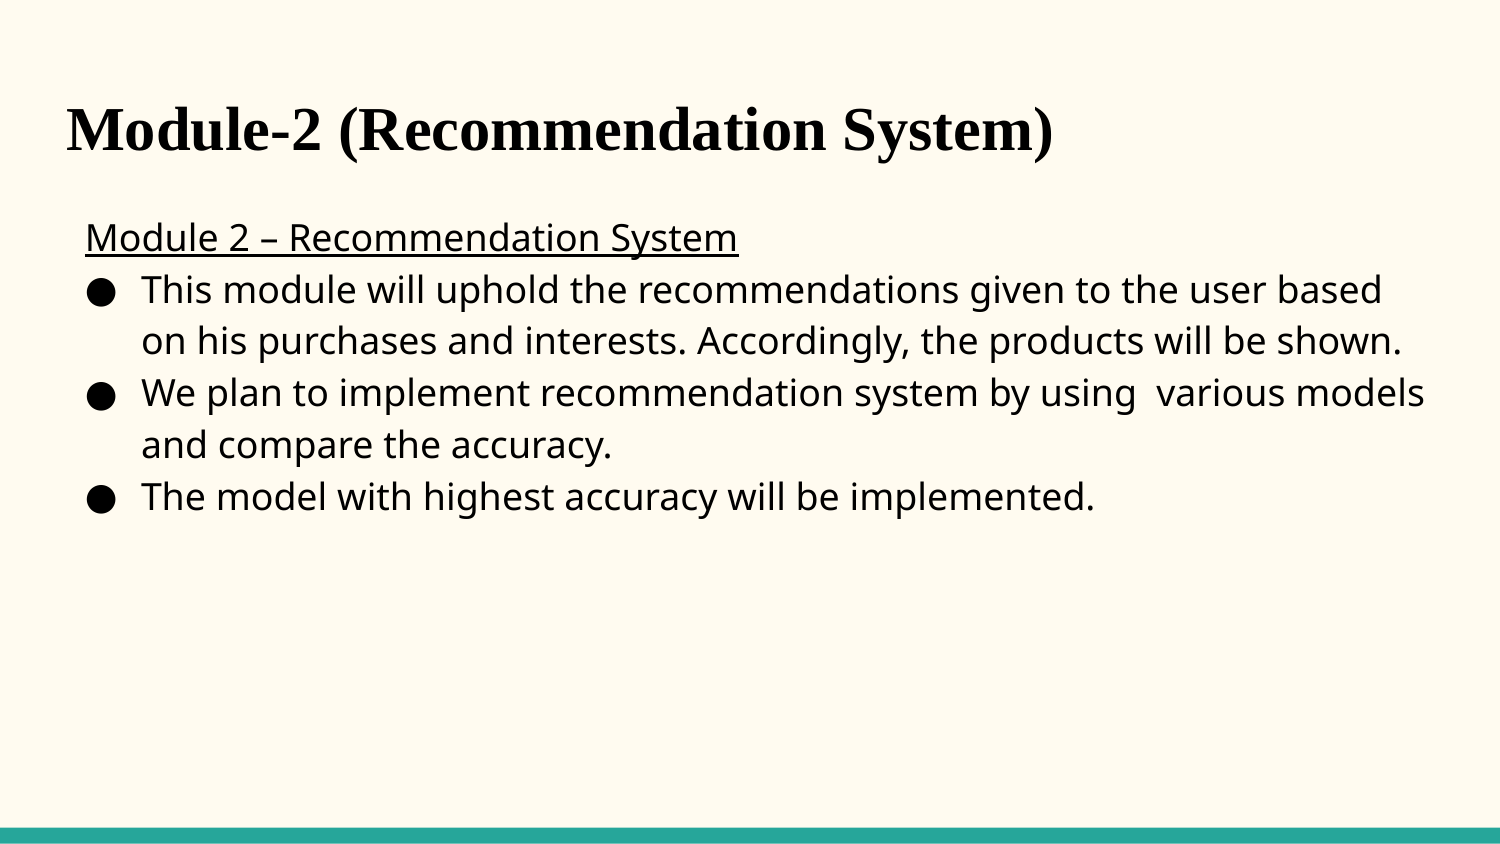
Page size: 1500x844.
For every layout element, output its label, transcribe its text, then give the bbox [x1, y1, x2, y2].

list Module 2 – Recommendation System This module will uphold the recommendations given to the user based on his purchases and interests. Accordingly, the products will be shown. We plan to implement recommendation system by using various models and compare the accuracy. The model with highest accuracy will be implemented. [51, 192, 1449, 750]
title Module-2 (Recommendation System) [51, 72, 1449, 174]
